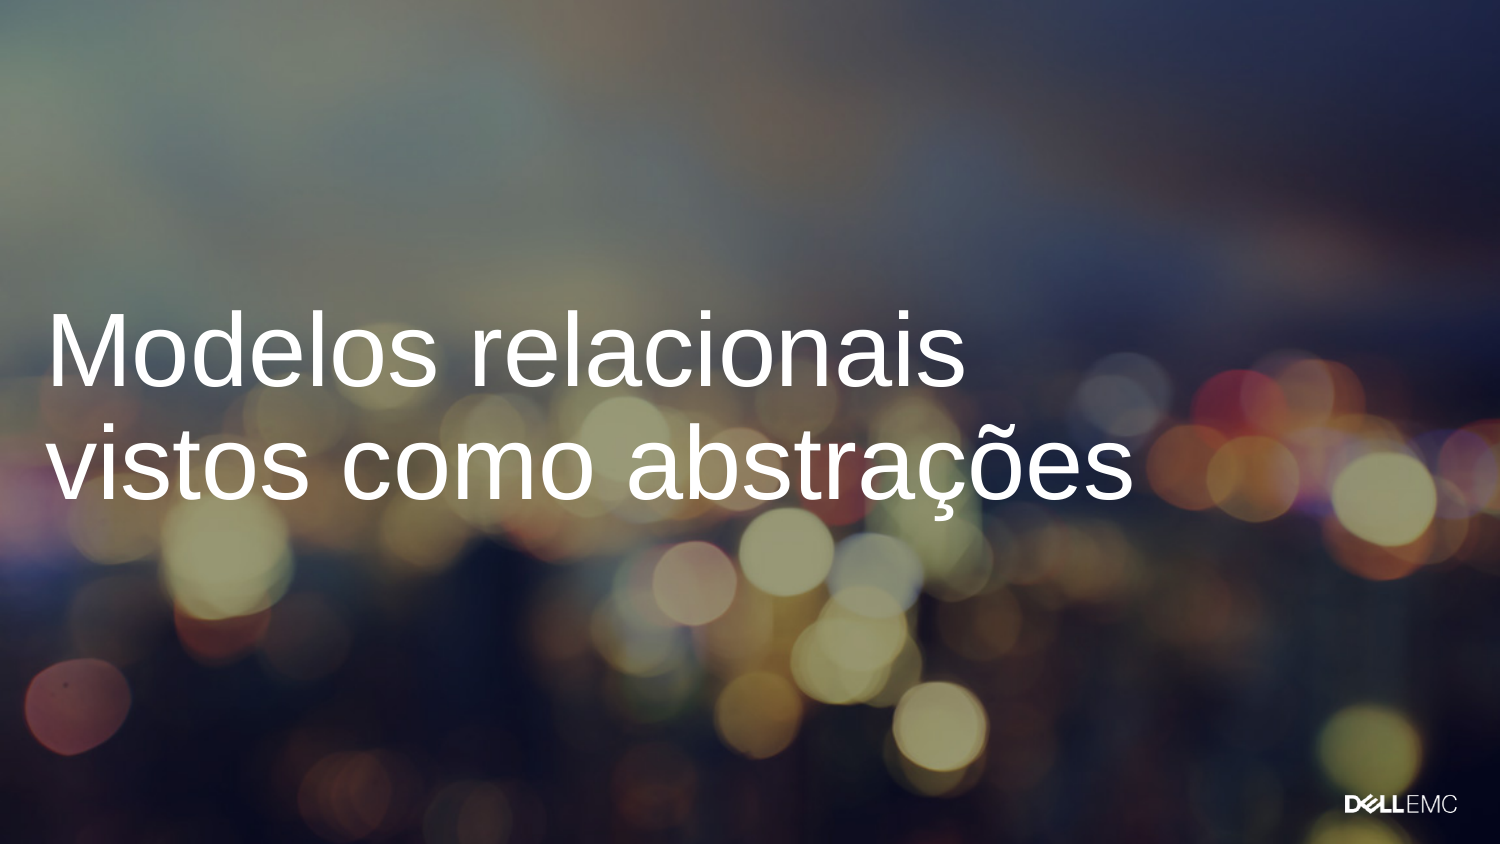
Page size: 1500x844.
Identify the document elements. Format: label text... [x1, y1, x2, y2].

picture [0, 0, 1500, 844]
title Modelos relacionais vistos como abstrações [45, 286, 1169, 533]
